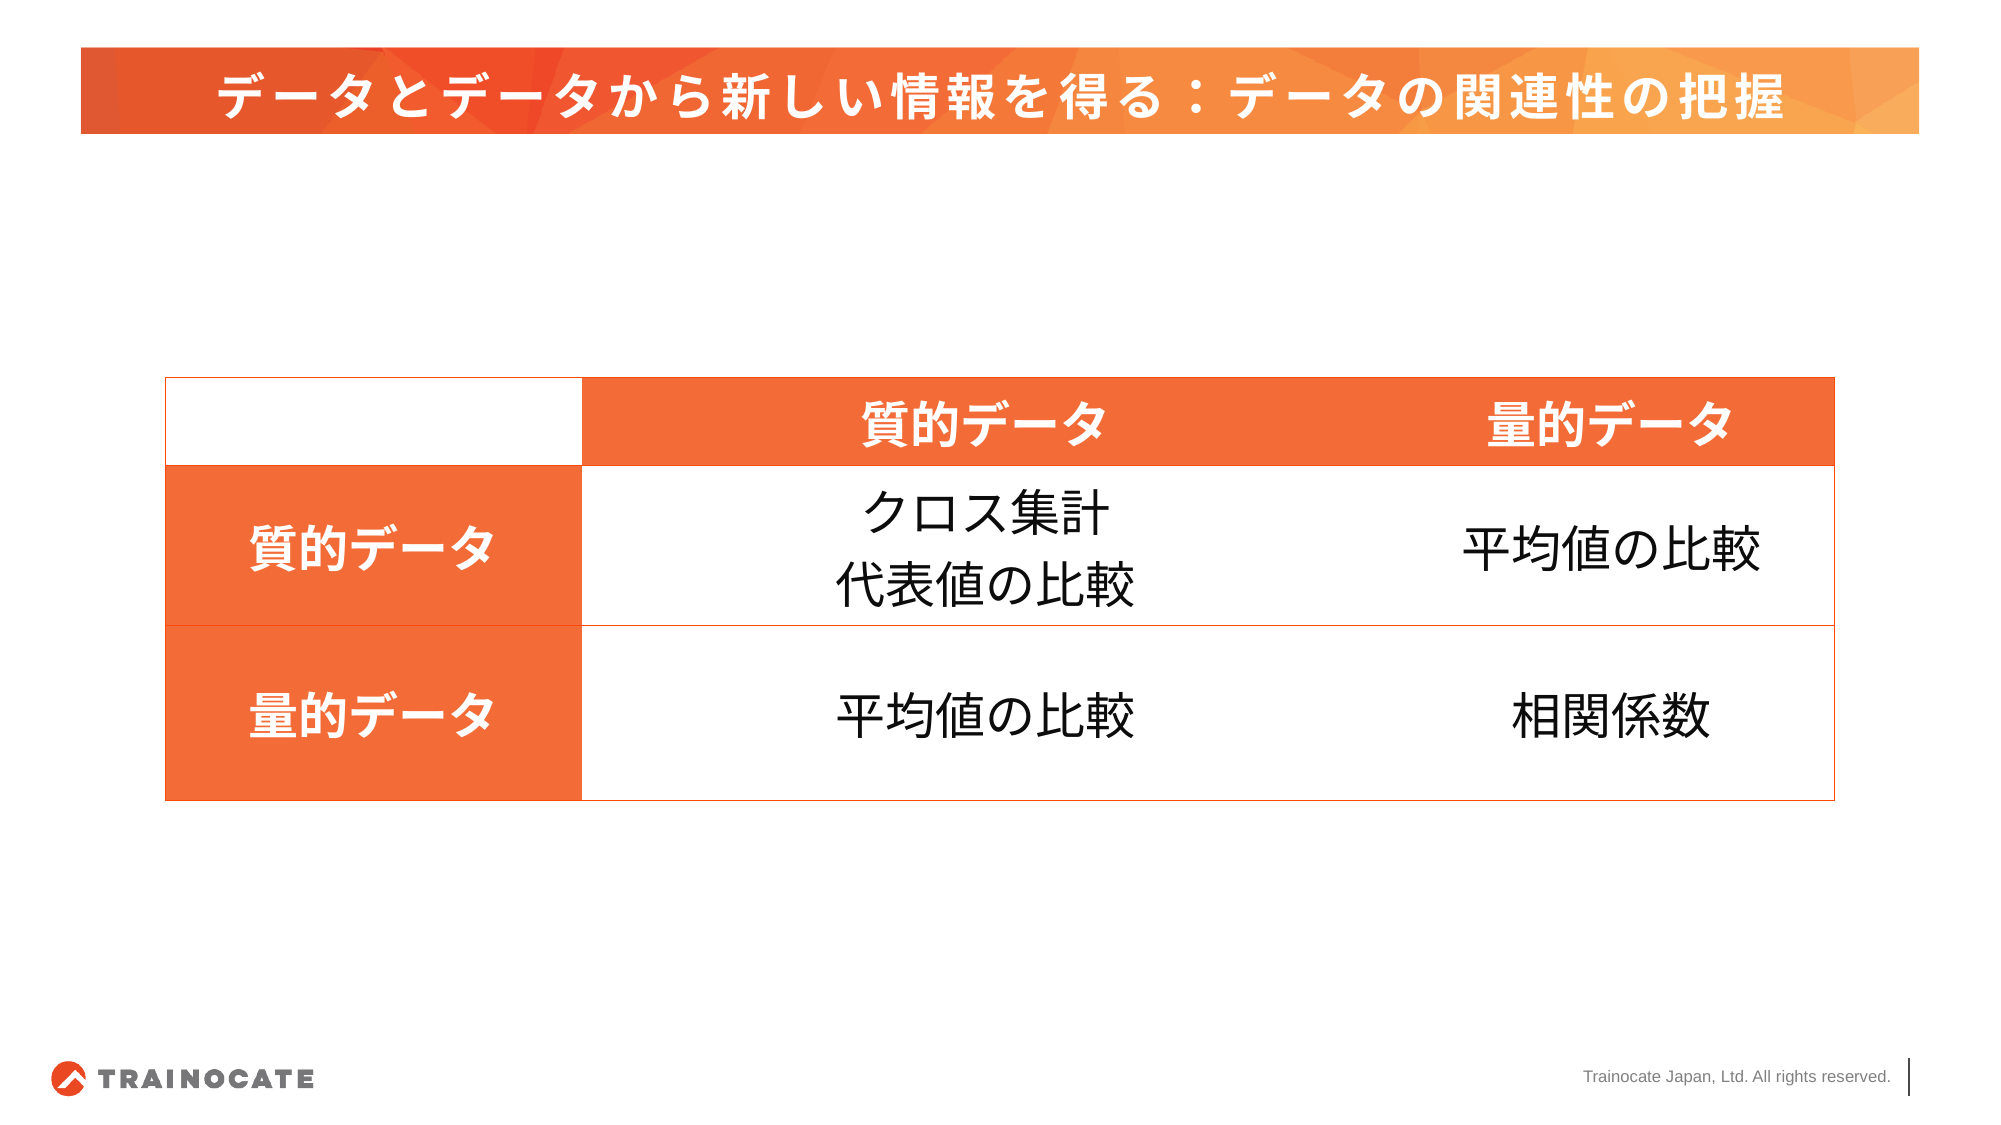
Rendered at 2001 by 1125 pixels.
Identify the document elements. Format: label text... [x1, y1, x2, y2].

table_header 量的データ [1389, 378, 1834, 465]
picture [30, 1046, 335, 1109]
table_header [166, 378, 582, 465]
table_cell 平均値の比較 [1389, 466, 1834, 625]
table_cell 量的データ [166, 626, 582, 800]
table_cell 質的データ [166, 466, 582, 625]
table_cell 相関係数 [1389, 626, 1834, 800]
title データとデータから新しい情報を得る：データの関連性の把握 [60, 60, 1940, 140]
table_header 質的データ [582, 378, 1389, 465]
table_cell クロス集計 代表値の比較 [582, 466, 1389, 625]
picture [80, 47, 1920, 60]
table_cell 平均値の比較 [582, 626, 1389, 800]
